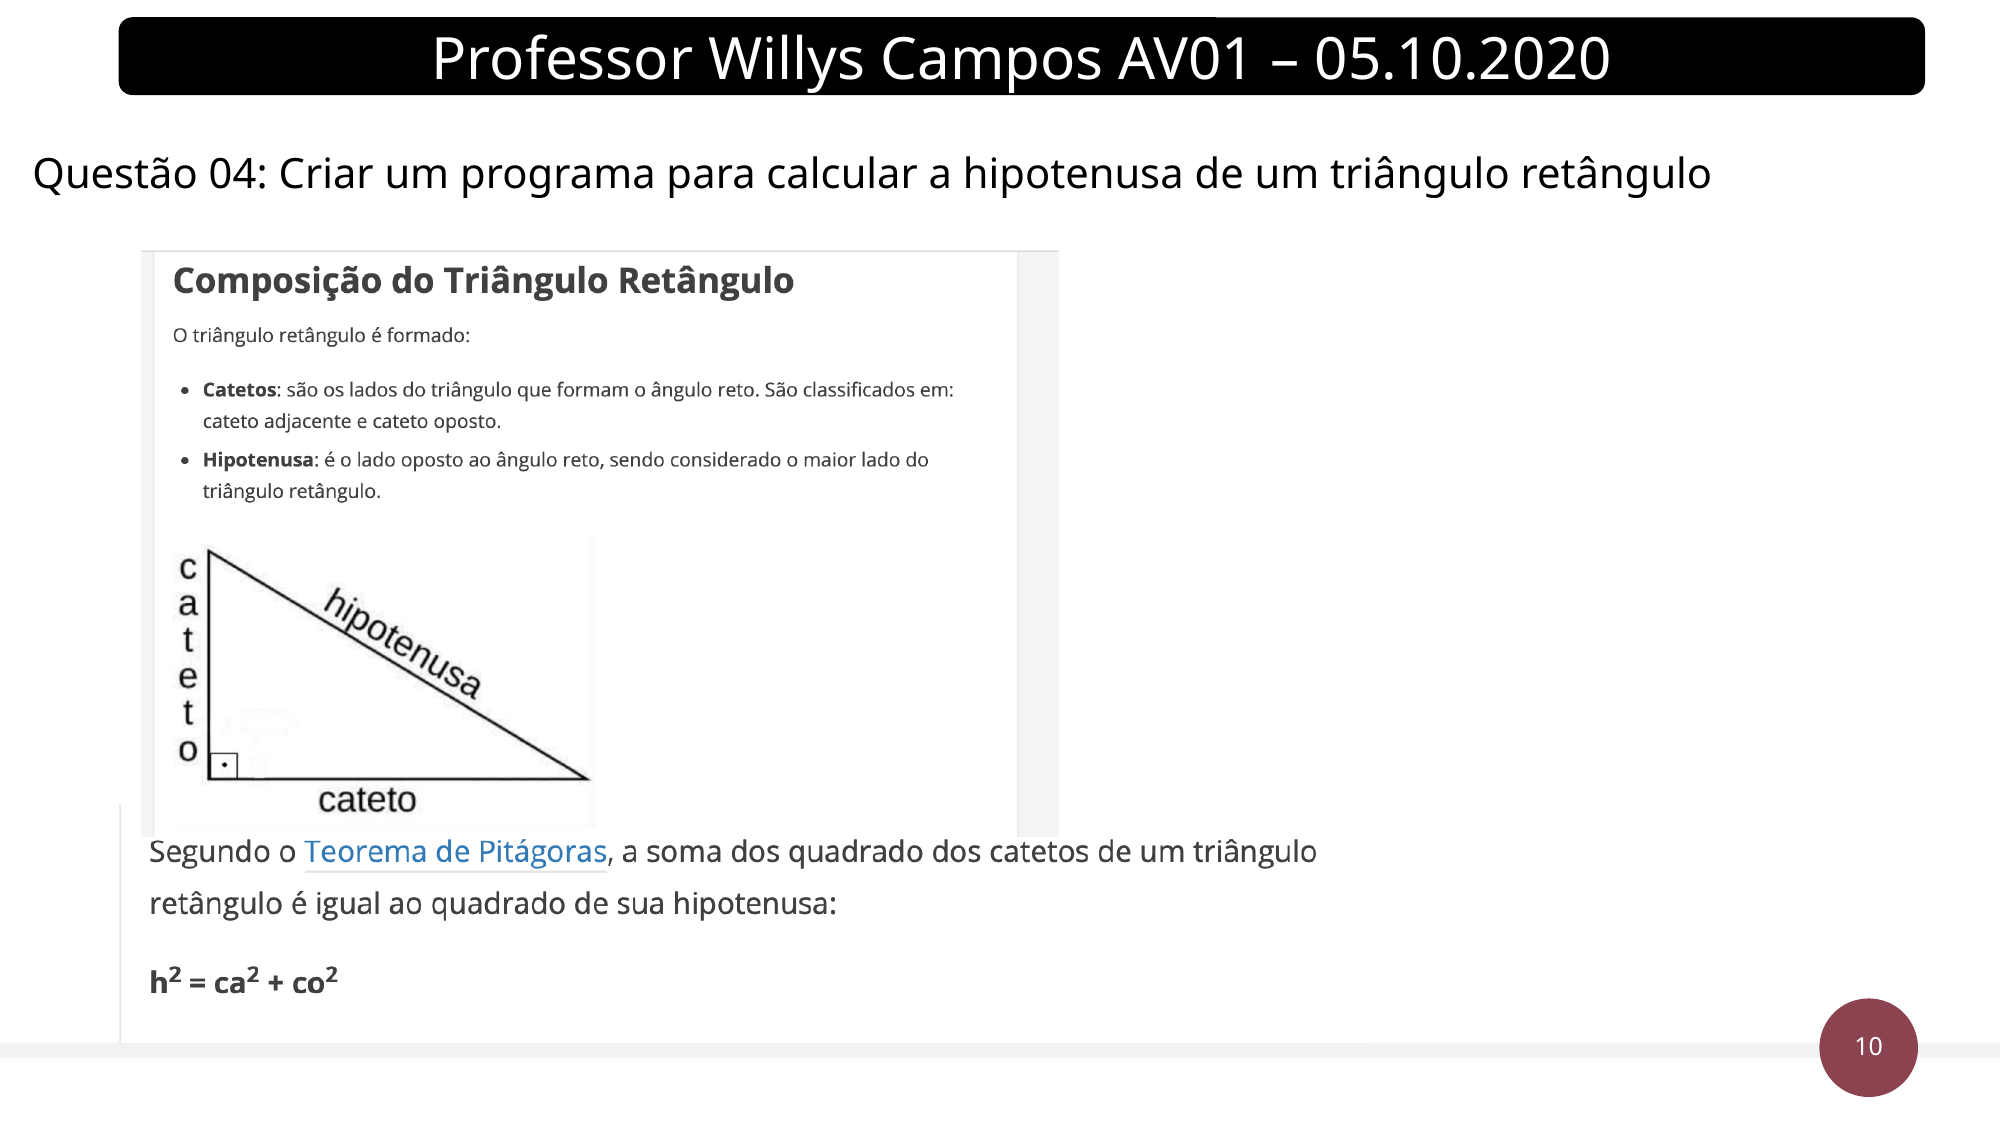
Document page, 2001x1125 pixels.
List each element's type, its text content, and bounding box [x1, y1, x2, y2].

text_box Professor Willys Campos AV01 – 05.10.2020 [118, 17, 1926, 96]
picture [119, 249, 1364, 1043]
text_box Questão 04: Criar um programa para calcular a hipotenusa de um triângulo retângulo [17, 139, 1728, 205]
